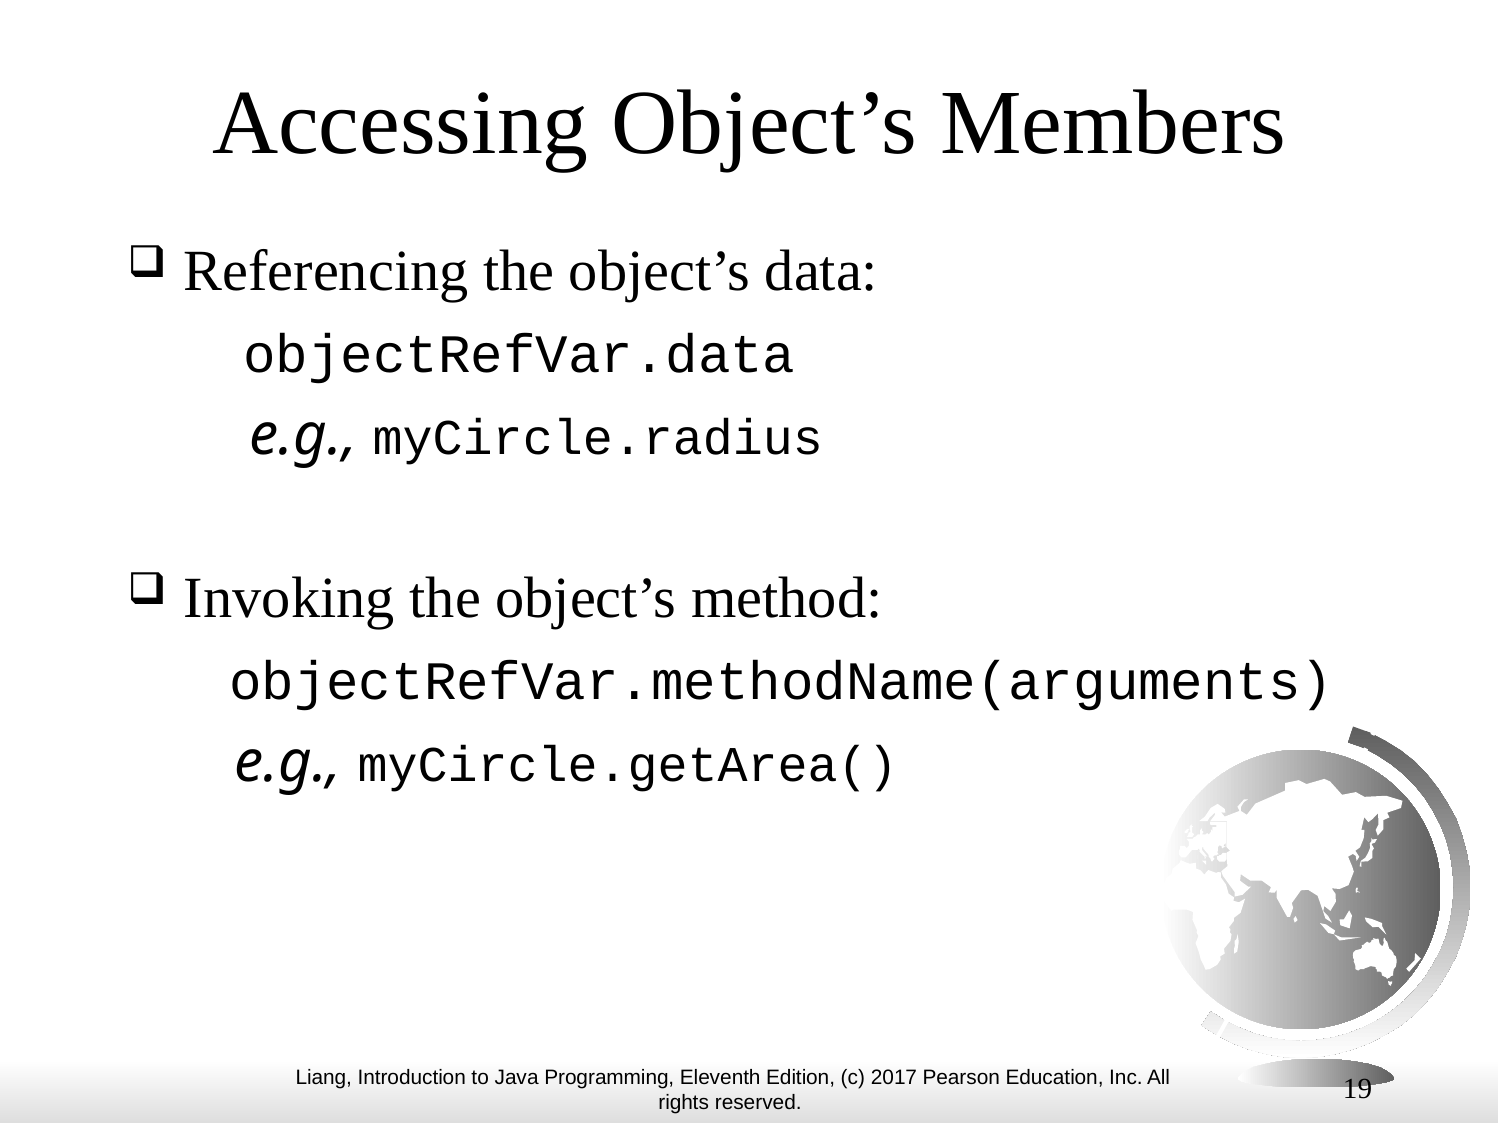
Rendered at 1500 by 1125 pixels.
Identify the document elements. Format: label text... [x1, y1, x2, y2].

title Accessing Object’s Members [112, 0, 1388, 224]
slide_number 19 [1074, 1049, 1388, 1125]
list Referencing the object’s data: objectRefVar.data e.g., myCircle.radius Invoking the object’s method: objectRefVar.methodName(arguments) e.g., myCircle.getArea() [112, 224, 1388, 900]
